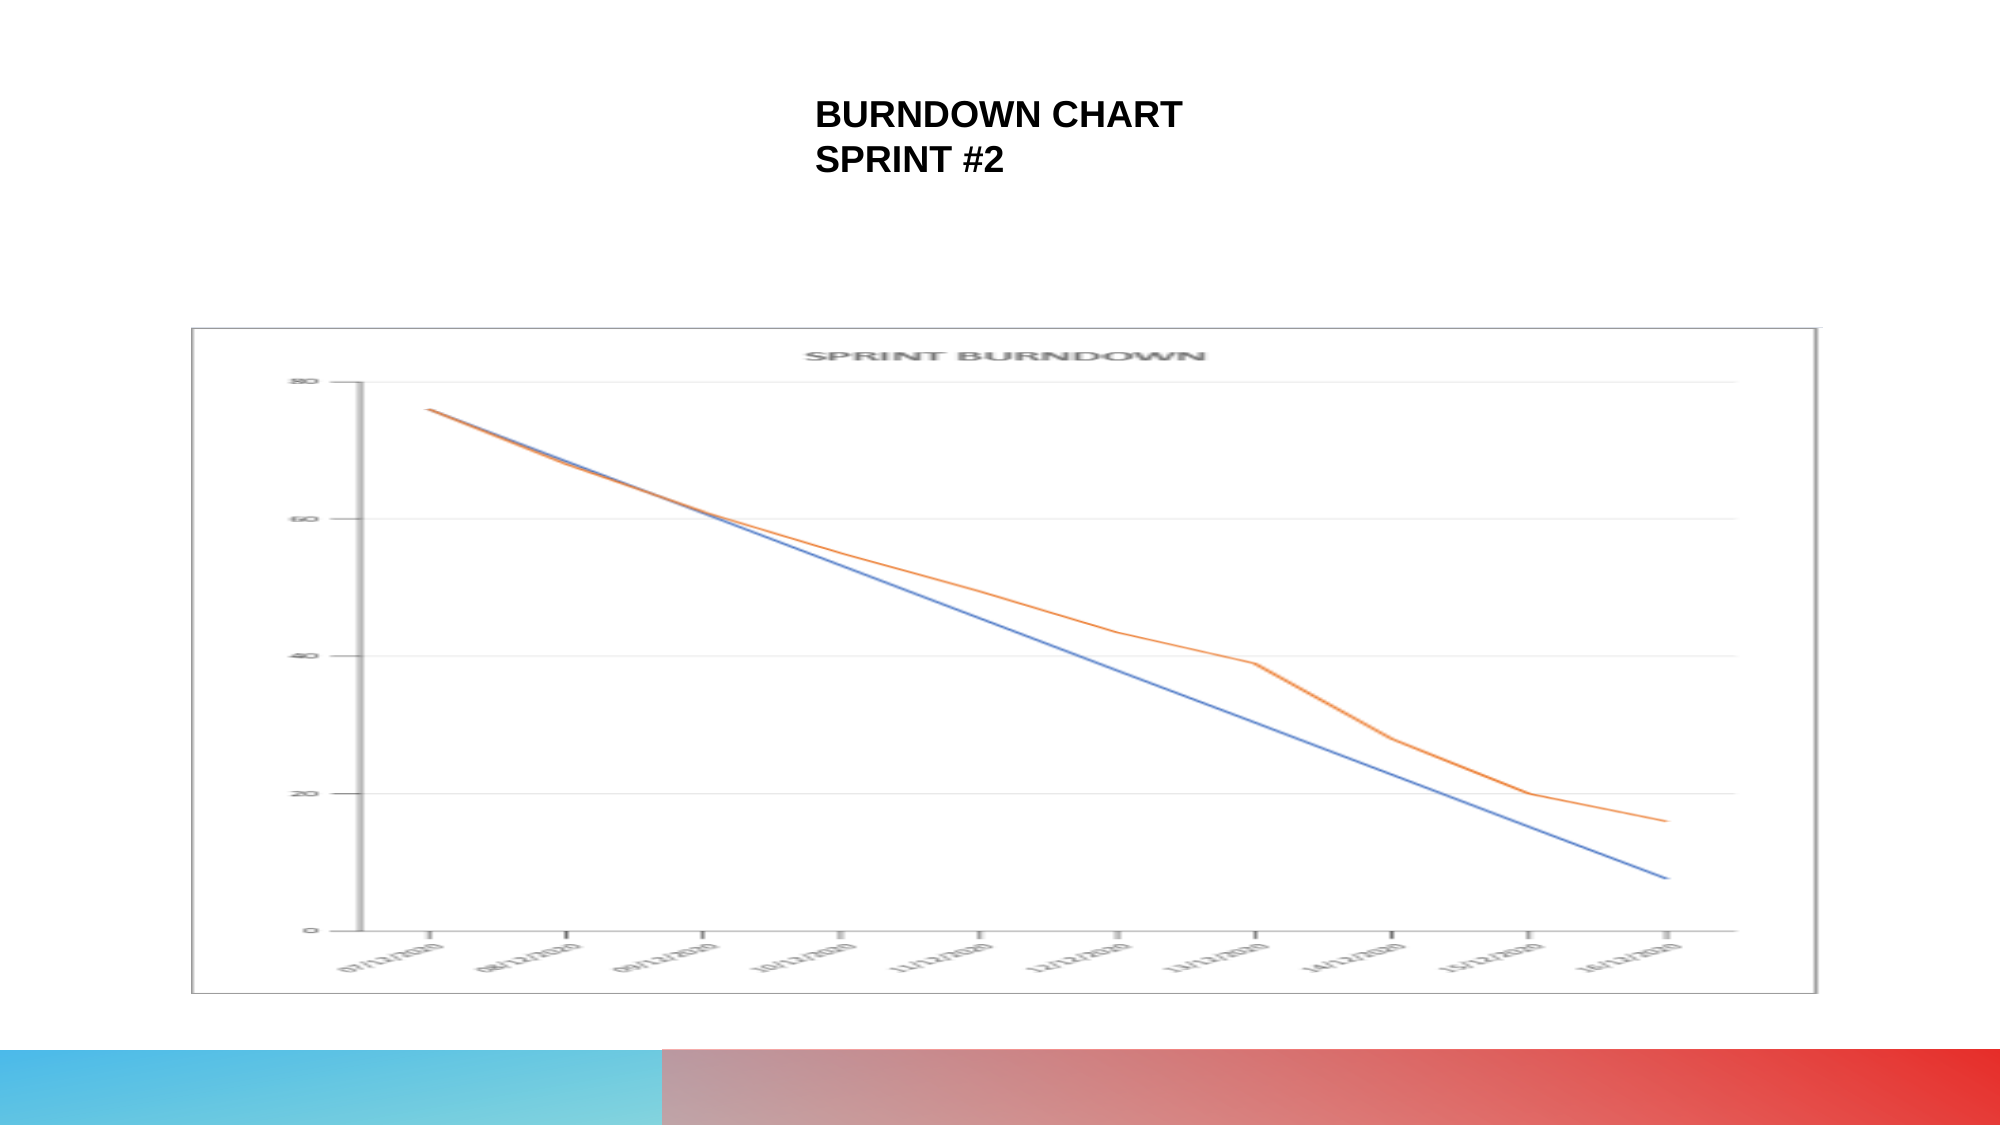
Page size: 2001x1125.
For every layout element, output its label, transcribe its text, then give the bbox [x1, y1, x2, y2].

text_box BURNDOWN CHART SPRINT #2 [800, 82, 1209, 188]
picture [191, 326, 1823, 996]
